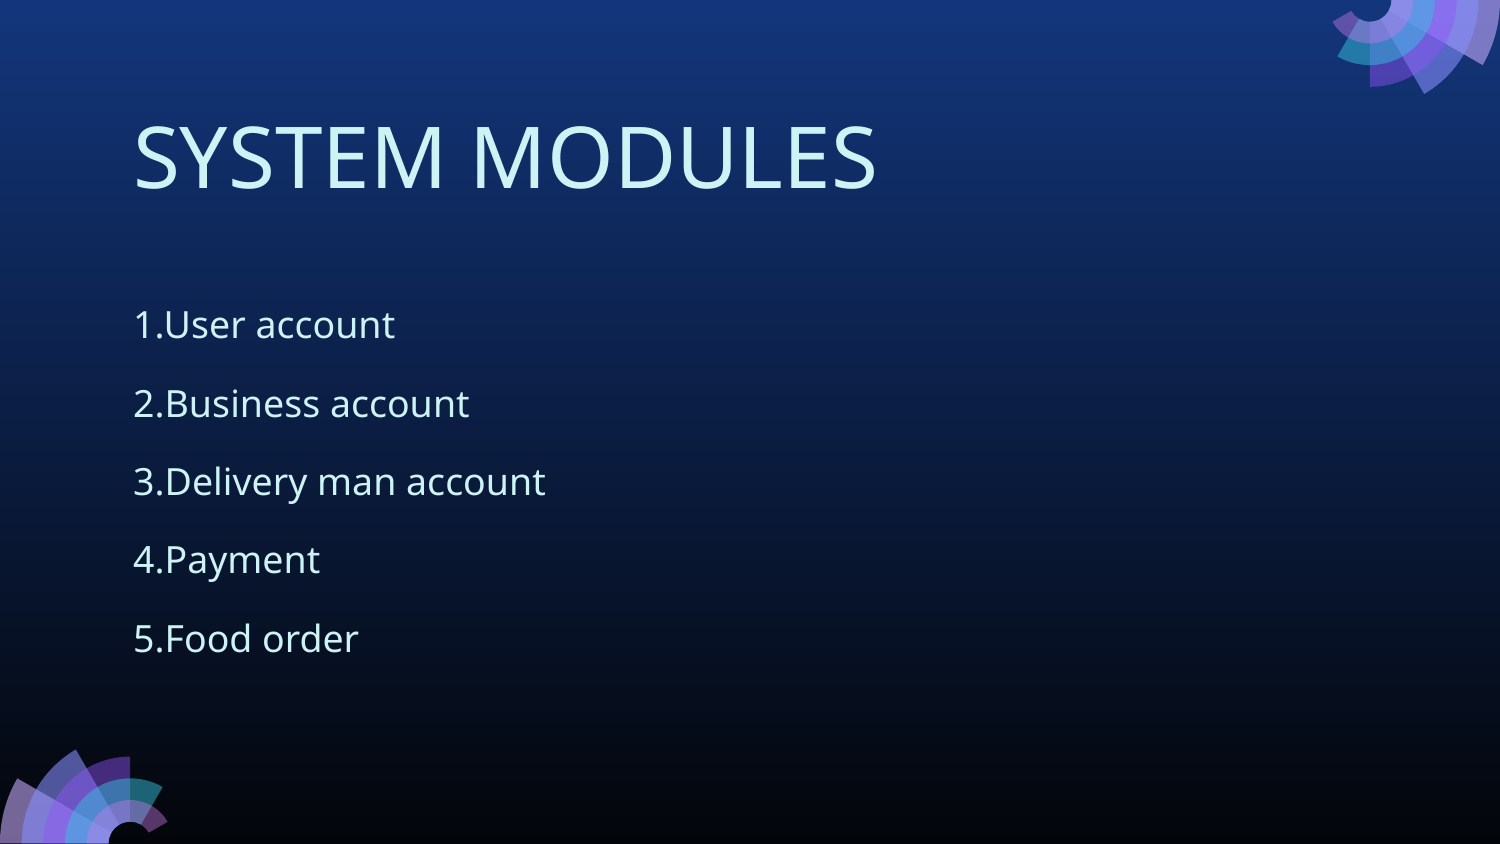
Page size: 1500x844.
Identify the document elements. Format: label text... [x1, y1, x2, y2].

list 1.User account 2.Business account 3.Delivery man account 4.Payment 5.Food order [118, 208, 1413, 724]
title SYSTEM MODULES [118, 88, 1382, 183]
